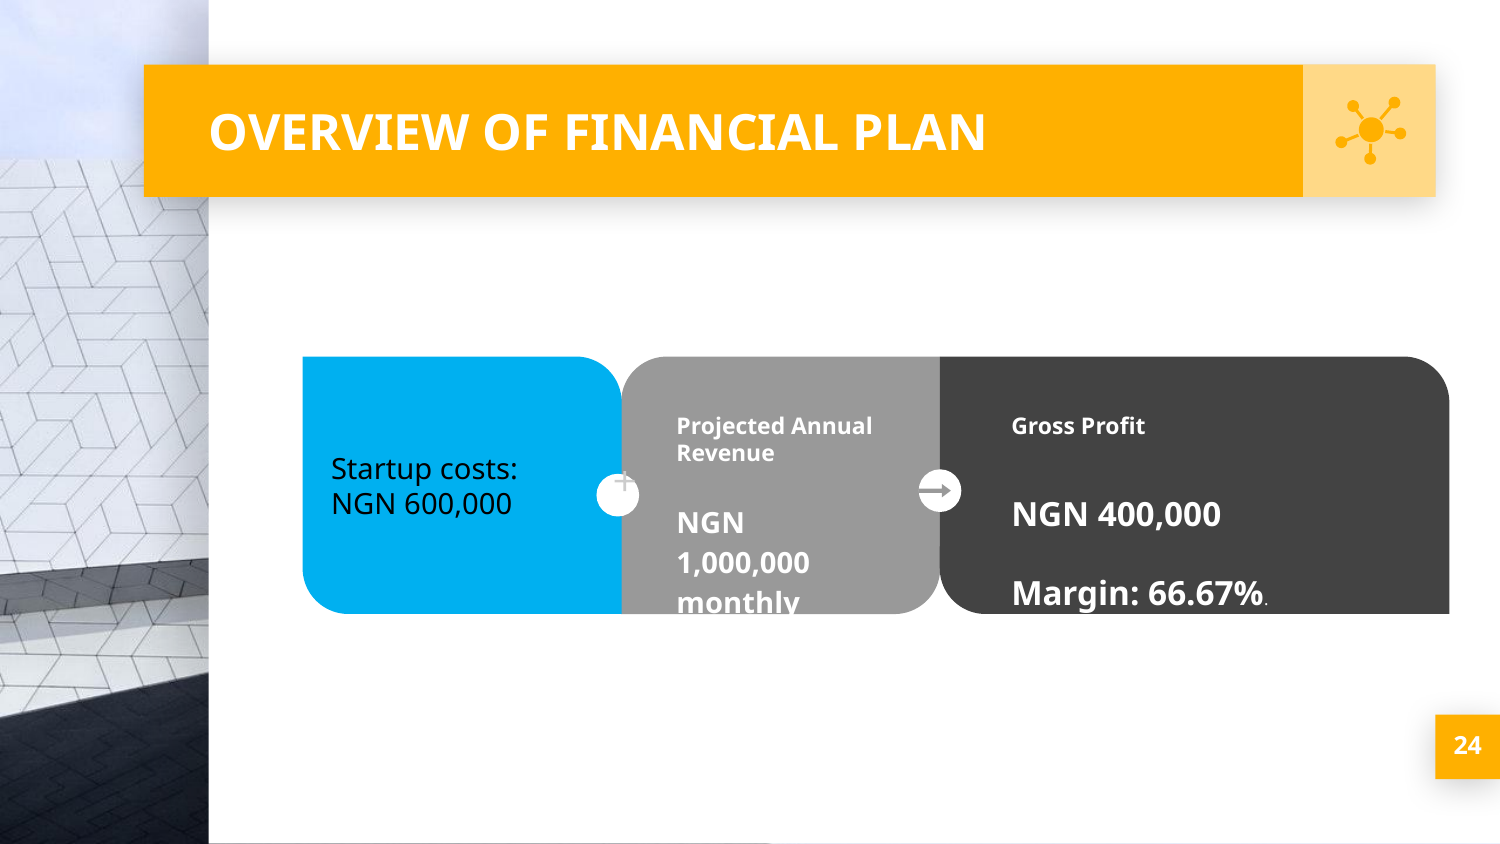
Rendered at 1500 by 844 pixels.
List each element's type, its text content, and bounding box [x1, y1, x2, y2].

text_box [1335, 96, 1407, 165]
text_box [918, 469, 962, 513]
text_box Startup costs: NGN 600,000 [302, 356, 615, 614]
picture [0, 0, 208, 844]
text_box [596, 467, 640, 517]
slide_number 24 [1435, 714, 1500, 780]
title OVERVIEW OF FINANCIAL PLAN [193, 64, 1300, 197]
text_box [939, 356, 1450, 615]
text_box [620, 356, 937, 615]
